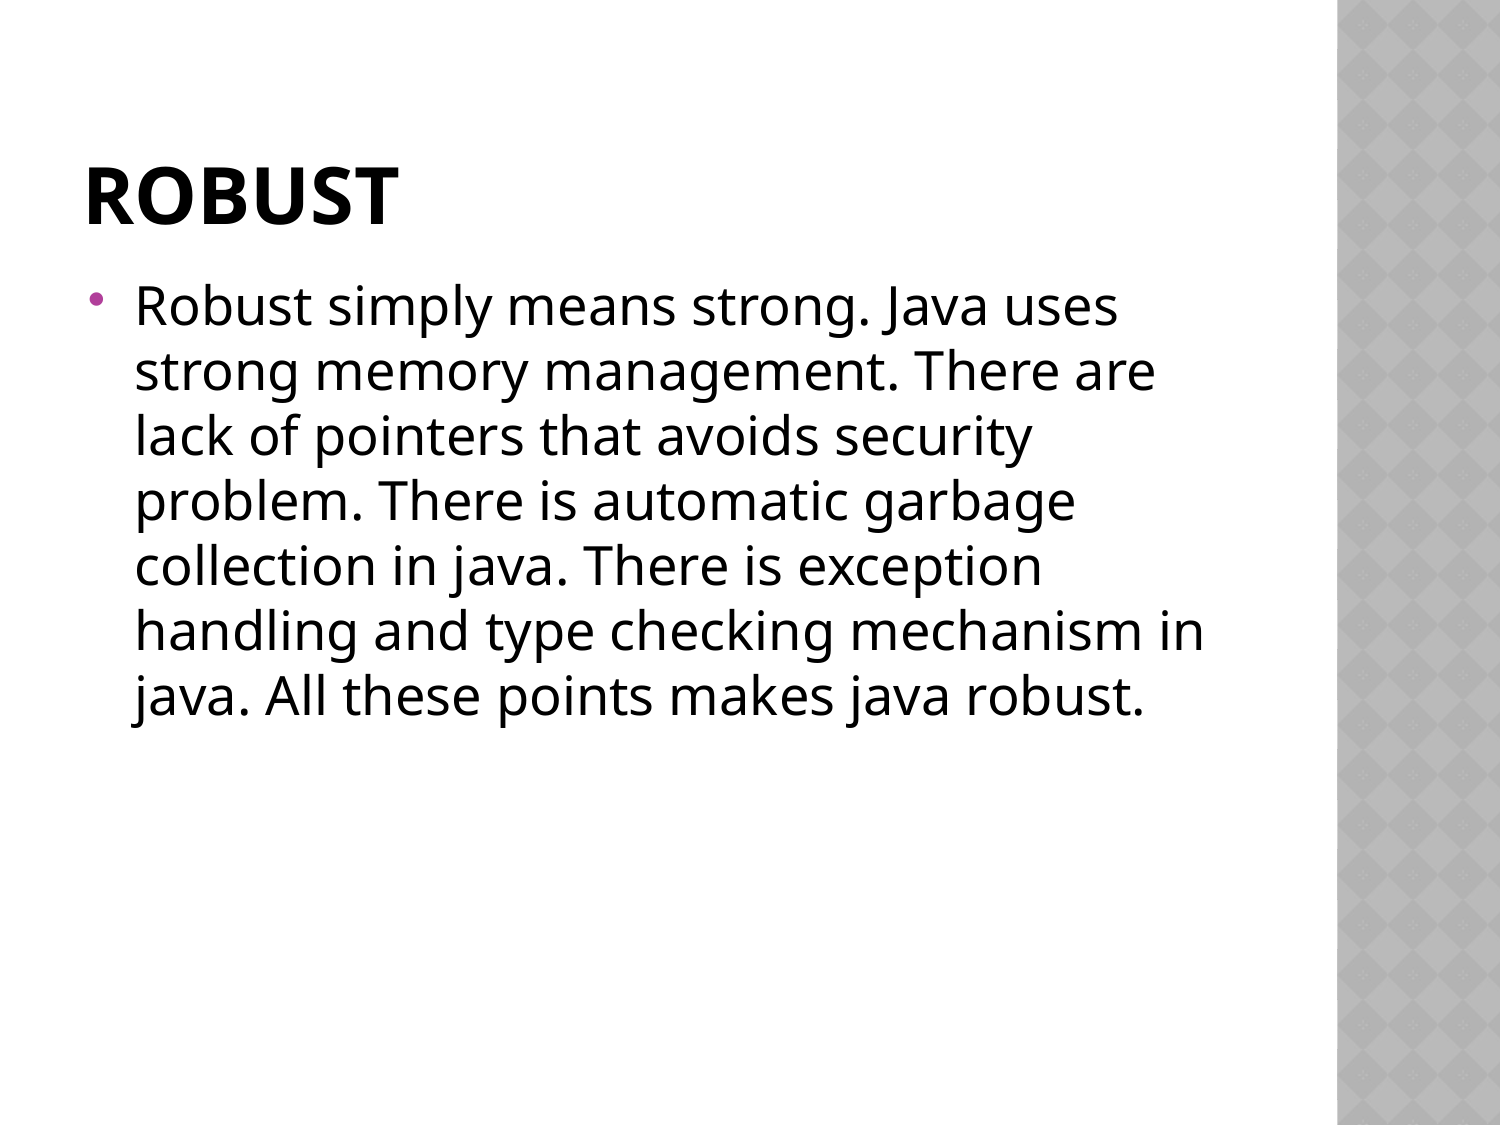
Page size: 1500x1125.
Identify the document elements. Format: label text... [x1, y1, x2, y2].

list Robust simply means strong. Java uses strong memory management. There are lack of pointers that avoids security problem. There is automatic garbage collection in java. There is exception handling and type checking mechanism in java. All these points makes java robust. [75, 264, 1263, 1059]
title Robust [75, 52, 1263, 240]
